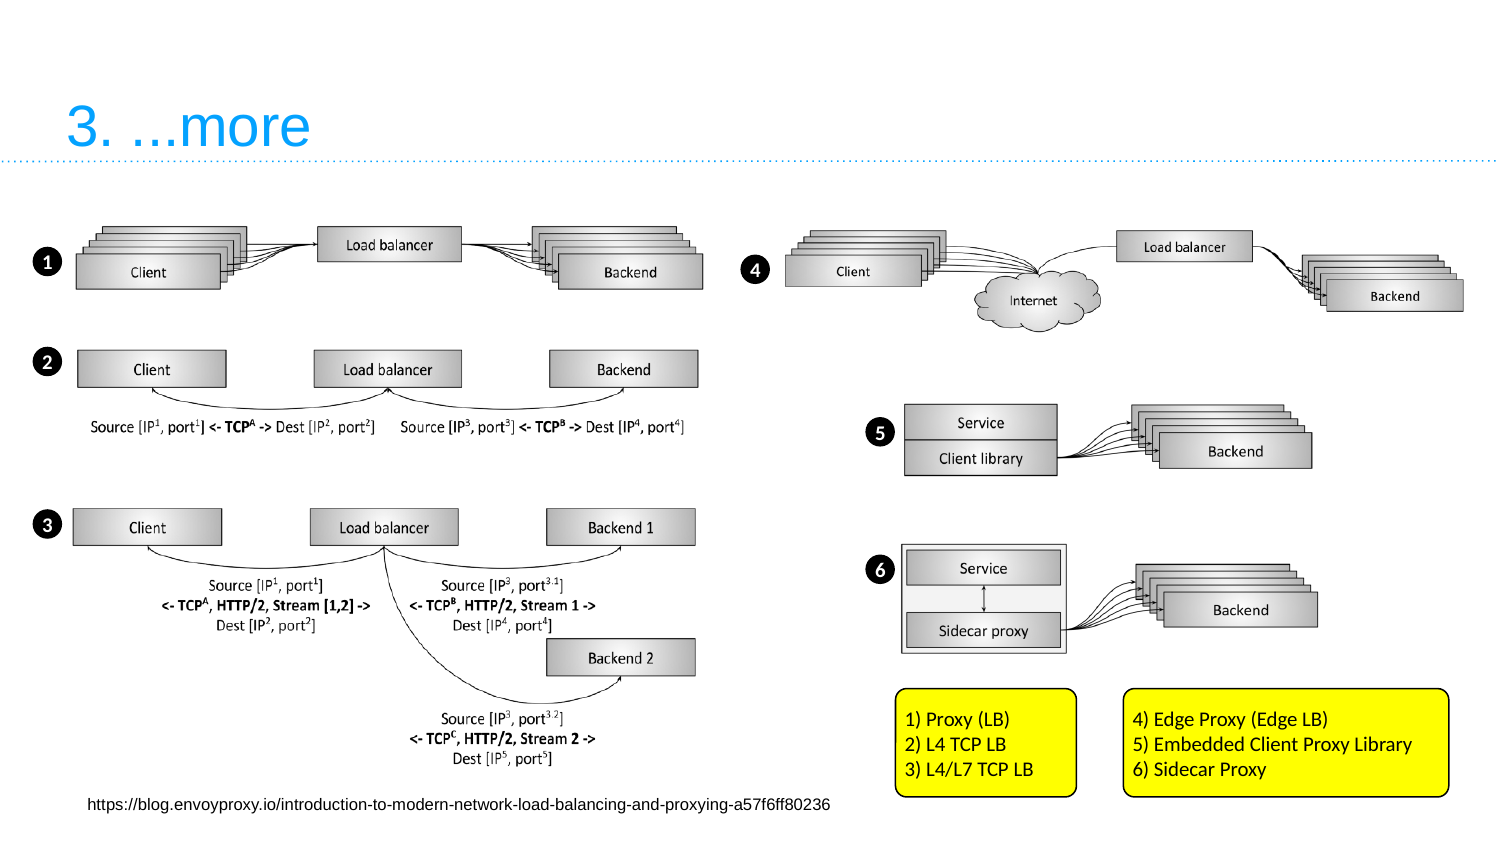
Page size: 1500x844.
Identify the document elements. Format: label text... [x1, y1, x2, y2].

text_box 1 [32, 246, 57, 277]
title 3. ...more [51, 72, 1449, 167]
picture [62, 337, 713, 447]
text_box 5 [865, 417, 887, 447]
text_box 6 [865, 554, 890, 585]
picture [895, 538, 1327, 661]
text_box https://blog.envoyproxy.io/introduction-to-modern-network-load-balancing-and-proxying-a57f6ff80236 [72, 777, 874, 830]
picture [772, 218, 1470, 341]
text_box 4 [740, 254, 767, 285]
picture [892, 392, 1325, 487]
picture [62, 207, 713, 302]
text_box 2 [32, 346, 57, 377]
text_box 4) Edge Proxy (Edge LB) 5) Embedded Client Proxy Library 6) Sidecar Proxy [1123, 688, 1449, 797]
picture [59, 495, 710, 779]
text_box 3 [32, 509, 54, 539]
text_box 1) Proxy (LB) 2) L4 TCP LB 3) L4/L7 TCP LB [895, 688, 1077, 797]
